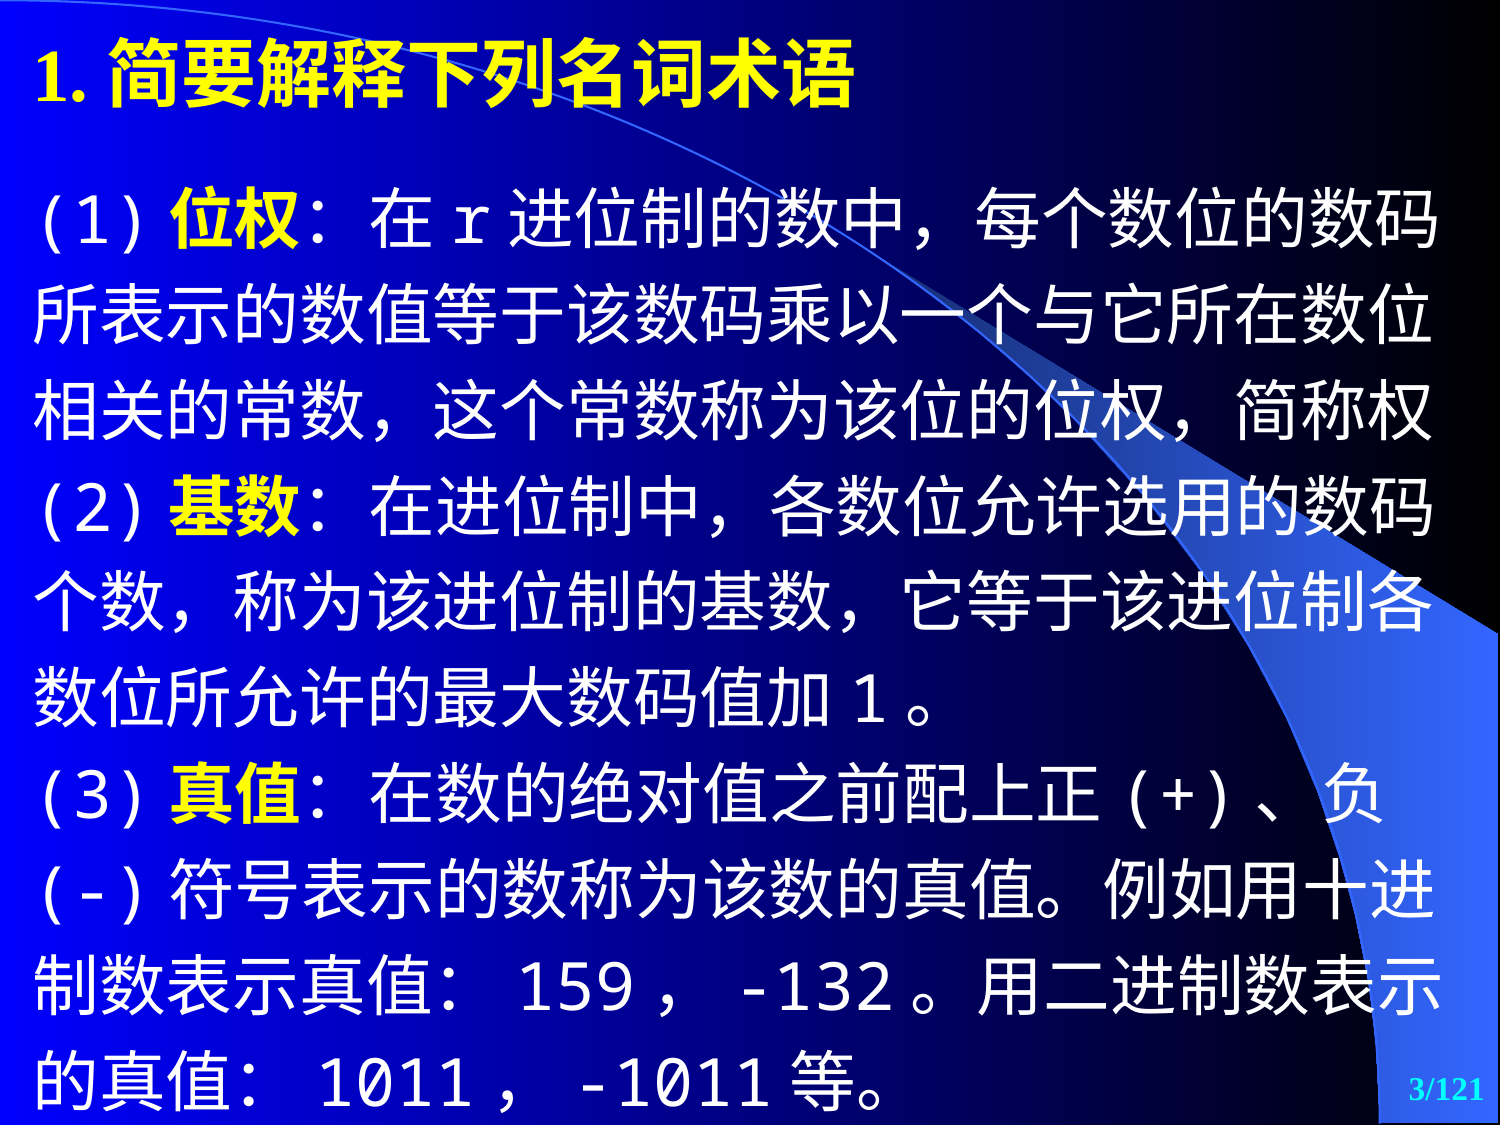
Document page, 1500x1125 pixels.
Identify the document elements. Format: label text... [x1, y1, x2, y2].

text_box (1)位权：在r进位制的数中，每个数位的数码所表示的数值等于该数码乘以一个与它所在数位相关的常数，这个常数称为该位的位权，简称权 (2)基数：在进位制中，各数位允许选用的数码个数，称为该进位制的基数，它等于该进位制各数位所允许的最大数码值加1。 (3)真值：在数的绝对值之前配上正(+)、负(-)符号表示的数称为该数的真值。例如用十进制数表示真值：159，-132。用二进制数表示的真值：1011，-1011等。 [17, 153, 1483, 1125]
text_box 1.简要解释下列名词术语 [17, 19, 928, 124]
slide_number 3/121 [1316, 1049, 1500, 1125]
